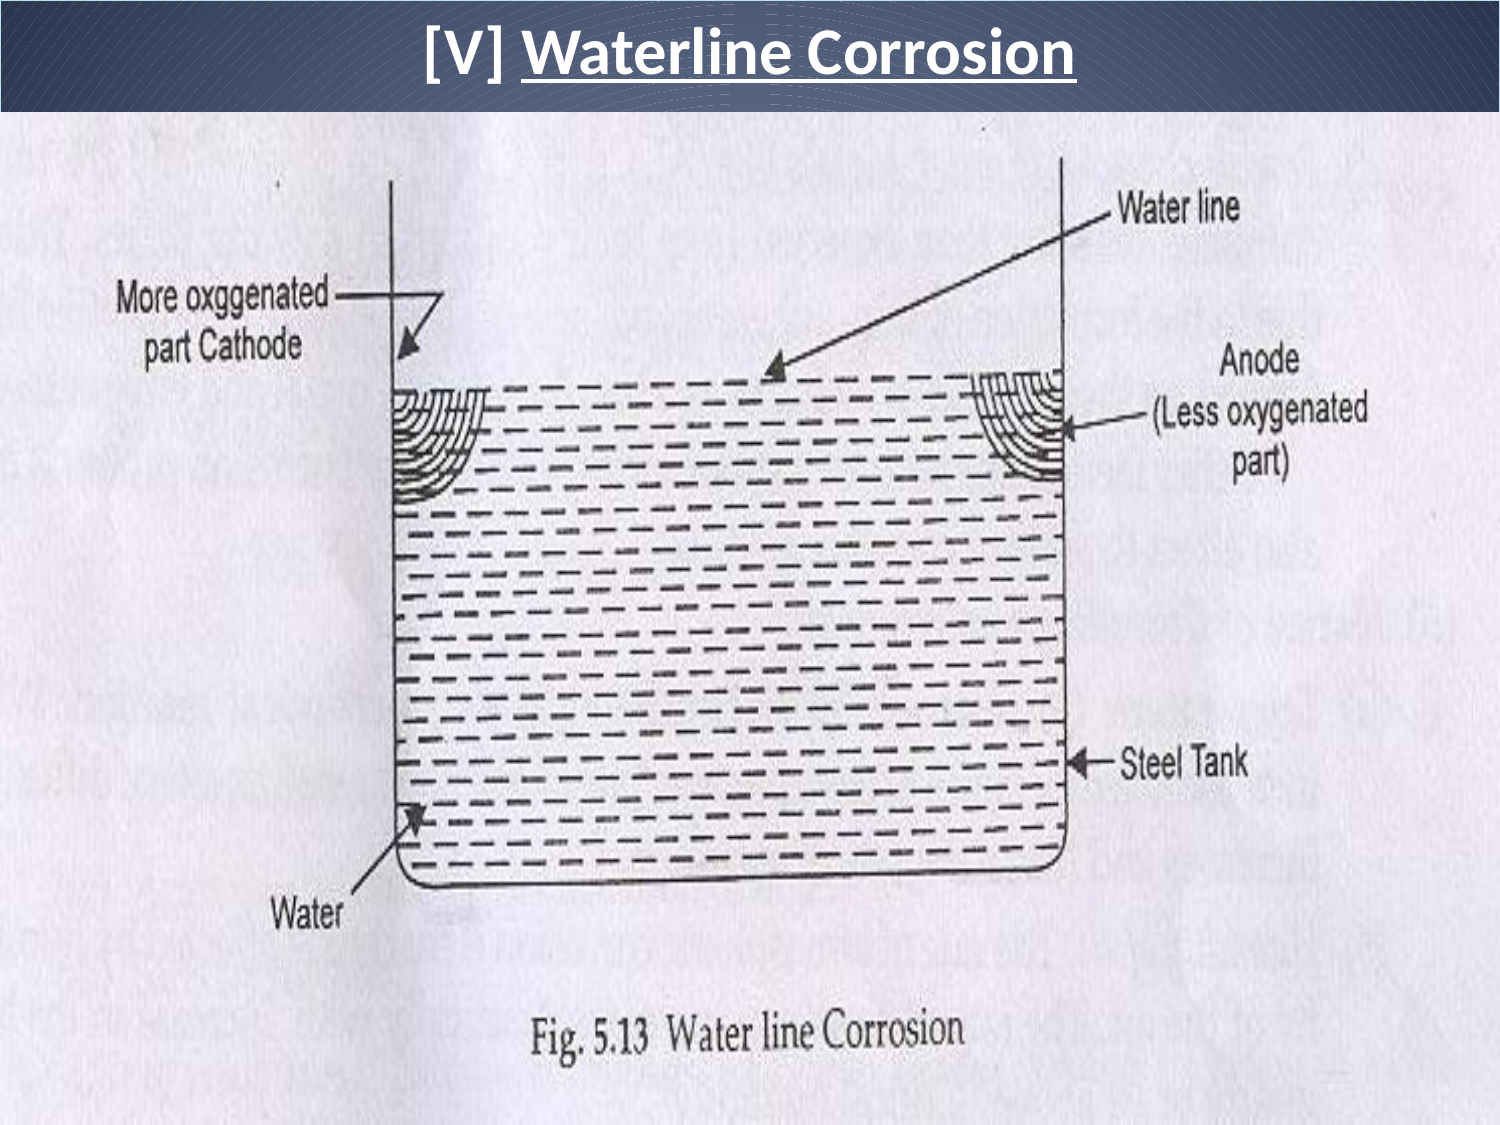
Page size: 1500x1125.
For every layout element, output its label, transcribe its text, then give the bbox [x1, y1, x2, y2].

subtitle [V] Waterline Corrosion [0, 0, 1500, 112]
picture [0, 112, 1500, 1125]
